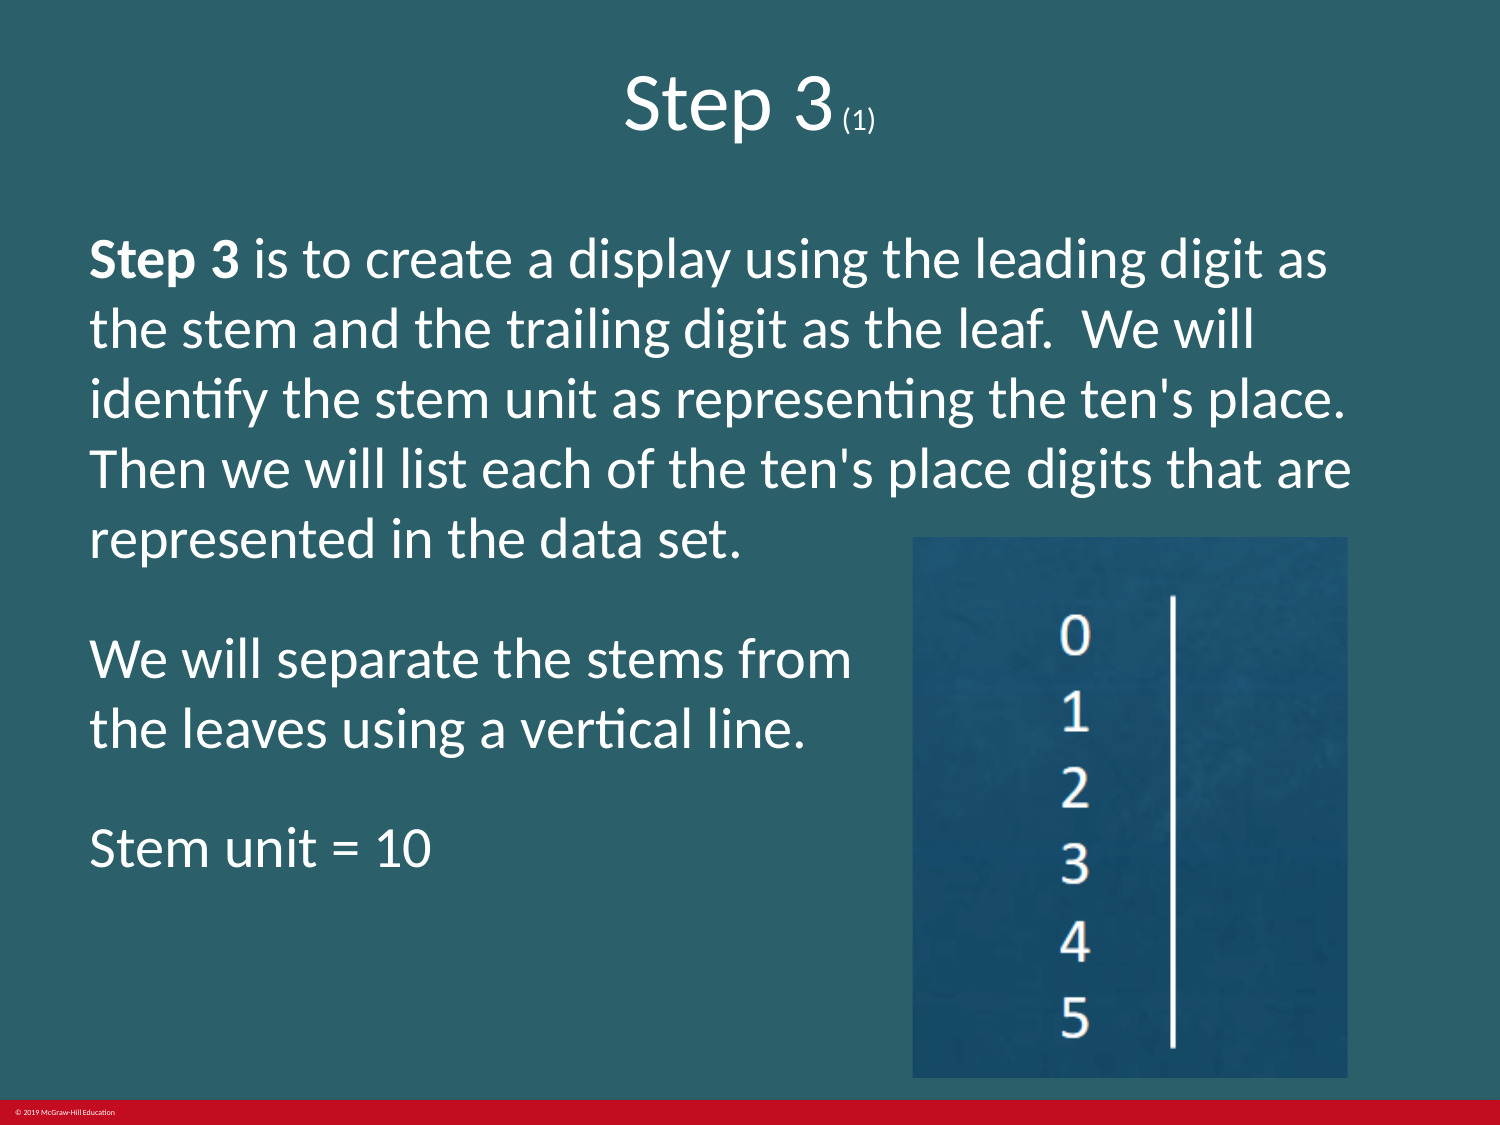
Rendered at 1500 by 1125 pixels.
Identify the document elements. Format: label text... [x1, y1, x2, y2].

list Step 3 is to create a display using the leading digit as the stem and the trailing digit as the leaf. We will identify the stem unit as representing the ten's place. Then we will list each of the ten's place digits that are represented in the data set. We will separate the stems from the leaves using a vertical line. Stem unit = 10 [75, 212, 1425, 938]
title Step 3 (1) [0, 0, 1500, 195]
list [912, 537, 1348, 1078]
